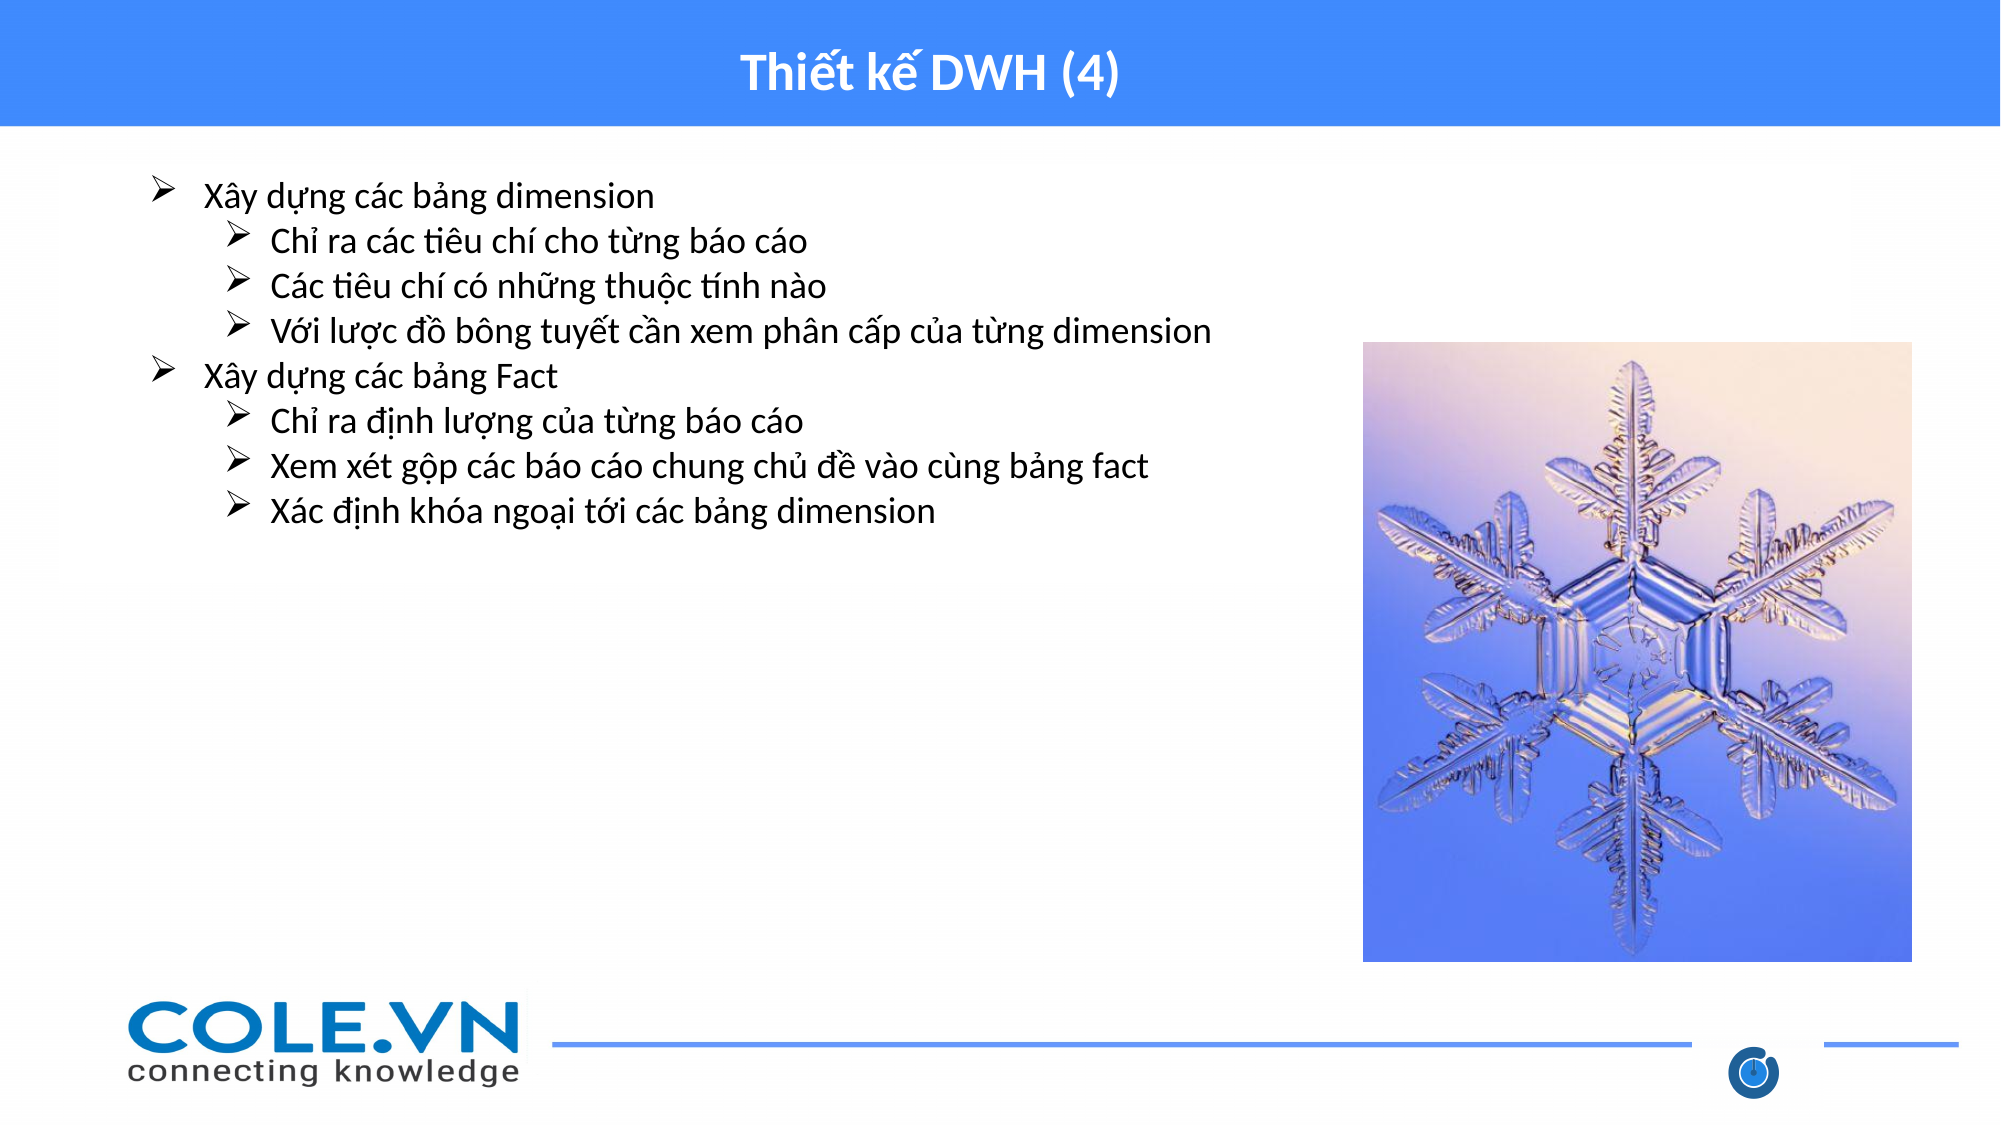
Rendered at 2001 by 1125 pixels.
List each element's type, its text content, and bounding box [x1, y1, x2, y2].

text_box Thiết kế DWH (4) [0, 29, 1863, 110]
text_box Xây dựng các bảng dimension Chỉ ra các tiêu chí cho từng báo cáo Các tiêu chí có những thuộc tính nào Với lược đồ bông tuyết cần xem phân cấp của từng dimension Xây dựng các bảng Fact Chỉ ra định lượng của từng báo cáo Xem xét gộp các báo cáo chung chủ đề vào cùng bảng fact Xác định khóa ngoại tới các bảng dimension [59, 163, 1851, 584]
slide_number [1412, 1042, 1692, 1103]
picture [0, 0, 2001, 1125]
slide_number [1824, 1042, 1863, 1103]
